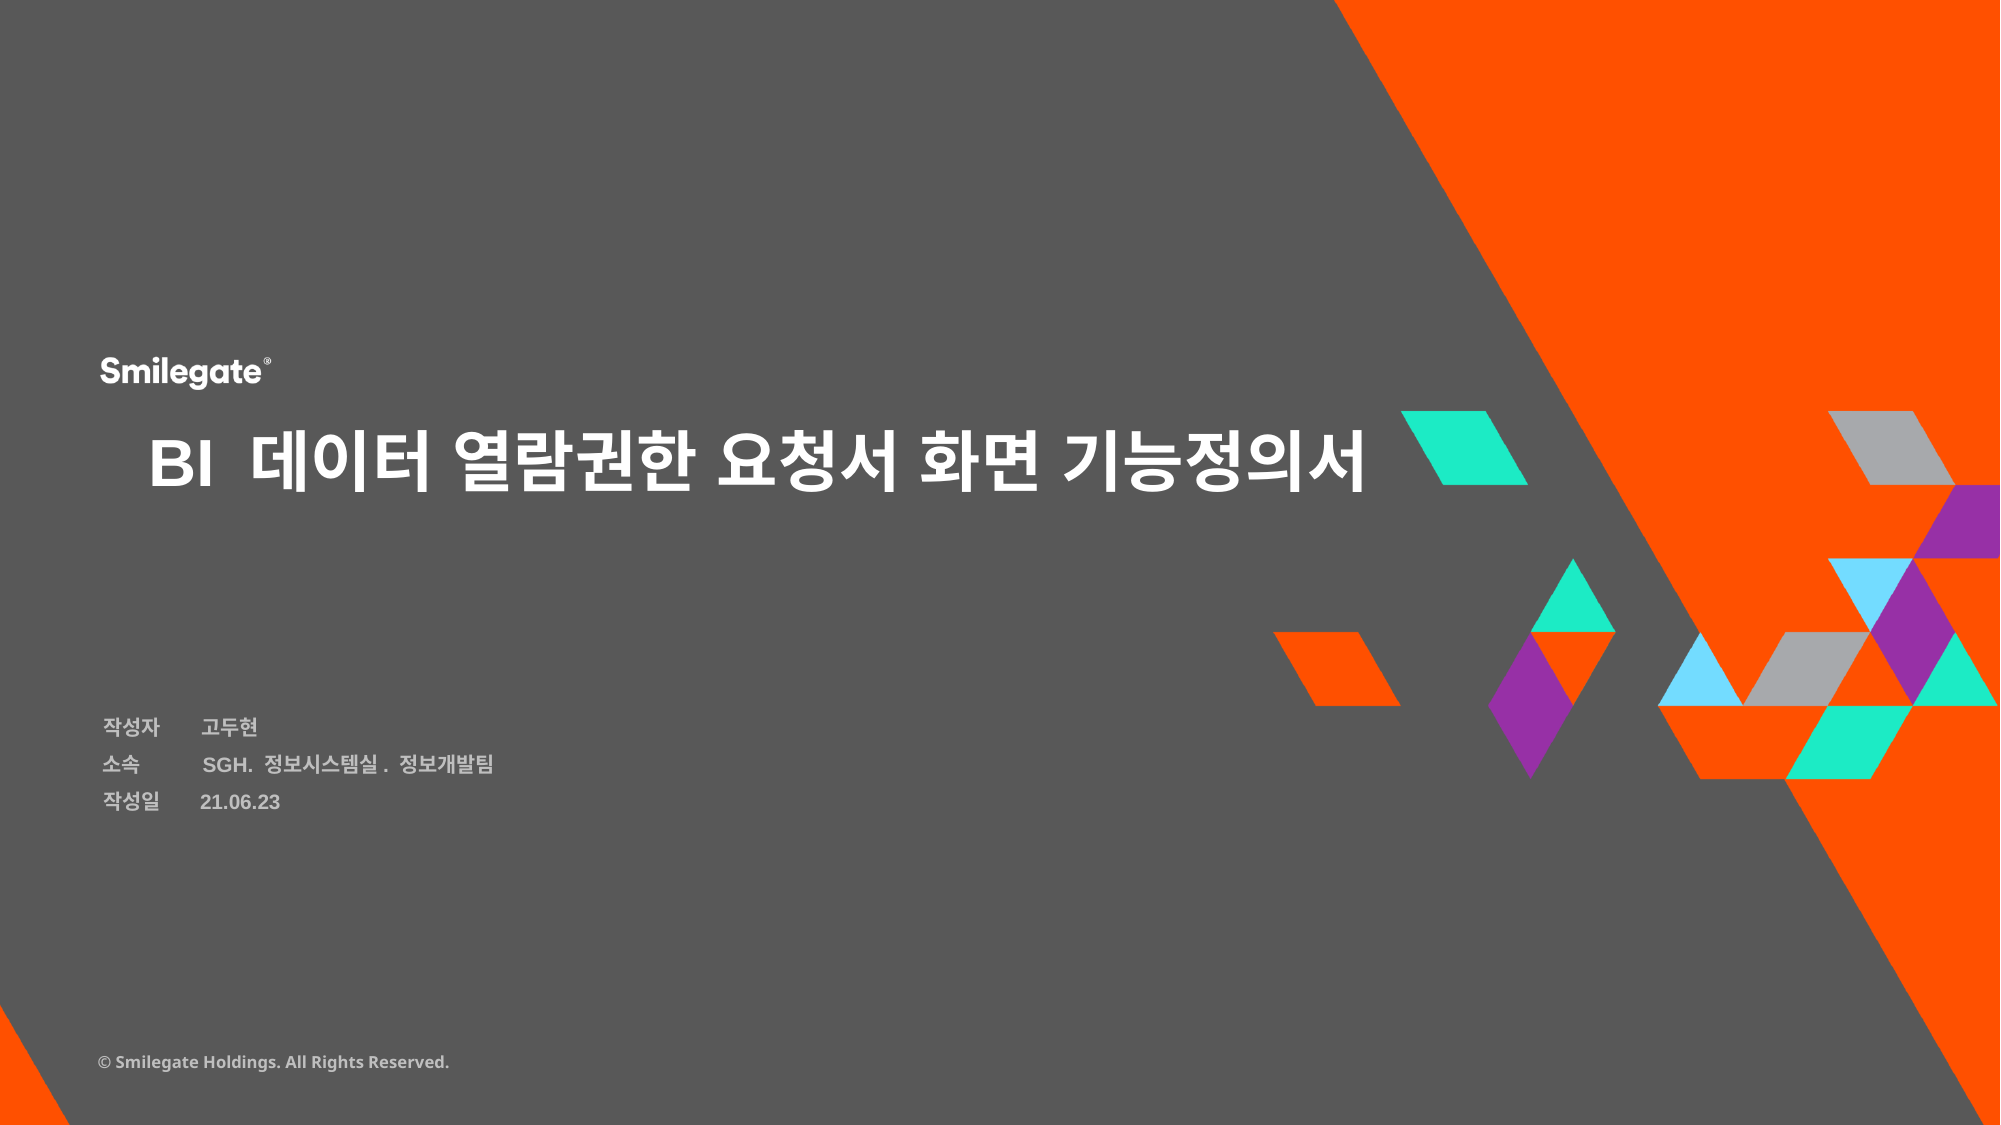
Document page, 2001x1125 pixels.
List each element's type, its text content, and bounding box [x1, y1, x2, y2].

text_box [85, 706, 515, 822]
picture [0, 0, 2000, 1125]
text_box BI 데이터 열람권한 요청서 화면 기능정의서 [133, 412, 1385, 507]
